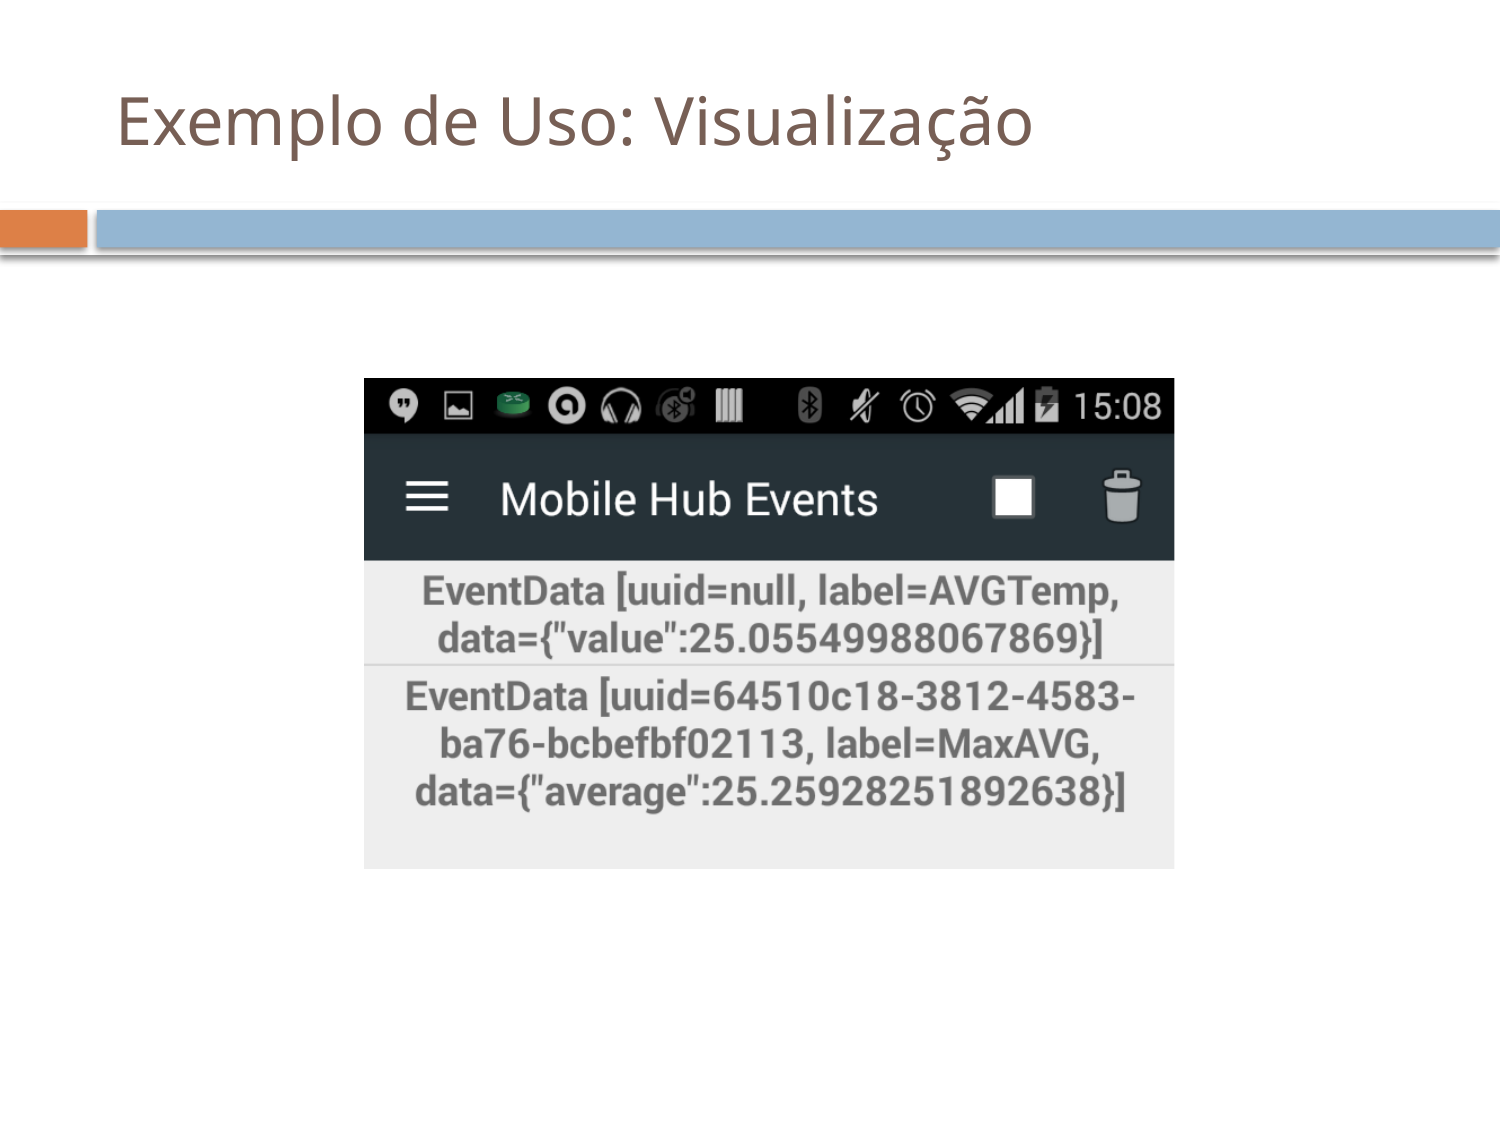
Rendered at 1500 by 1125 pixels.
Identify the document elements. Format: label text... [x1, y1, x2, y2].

title Exemplo de Uso: Visualização [100, 37, 1438, 200]
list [363, 377, 1175, 869]
